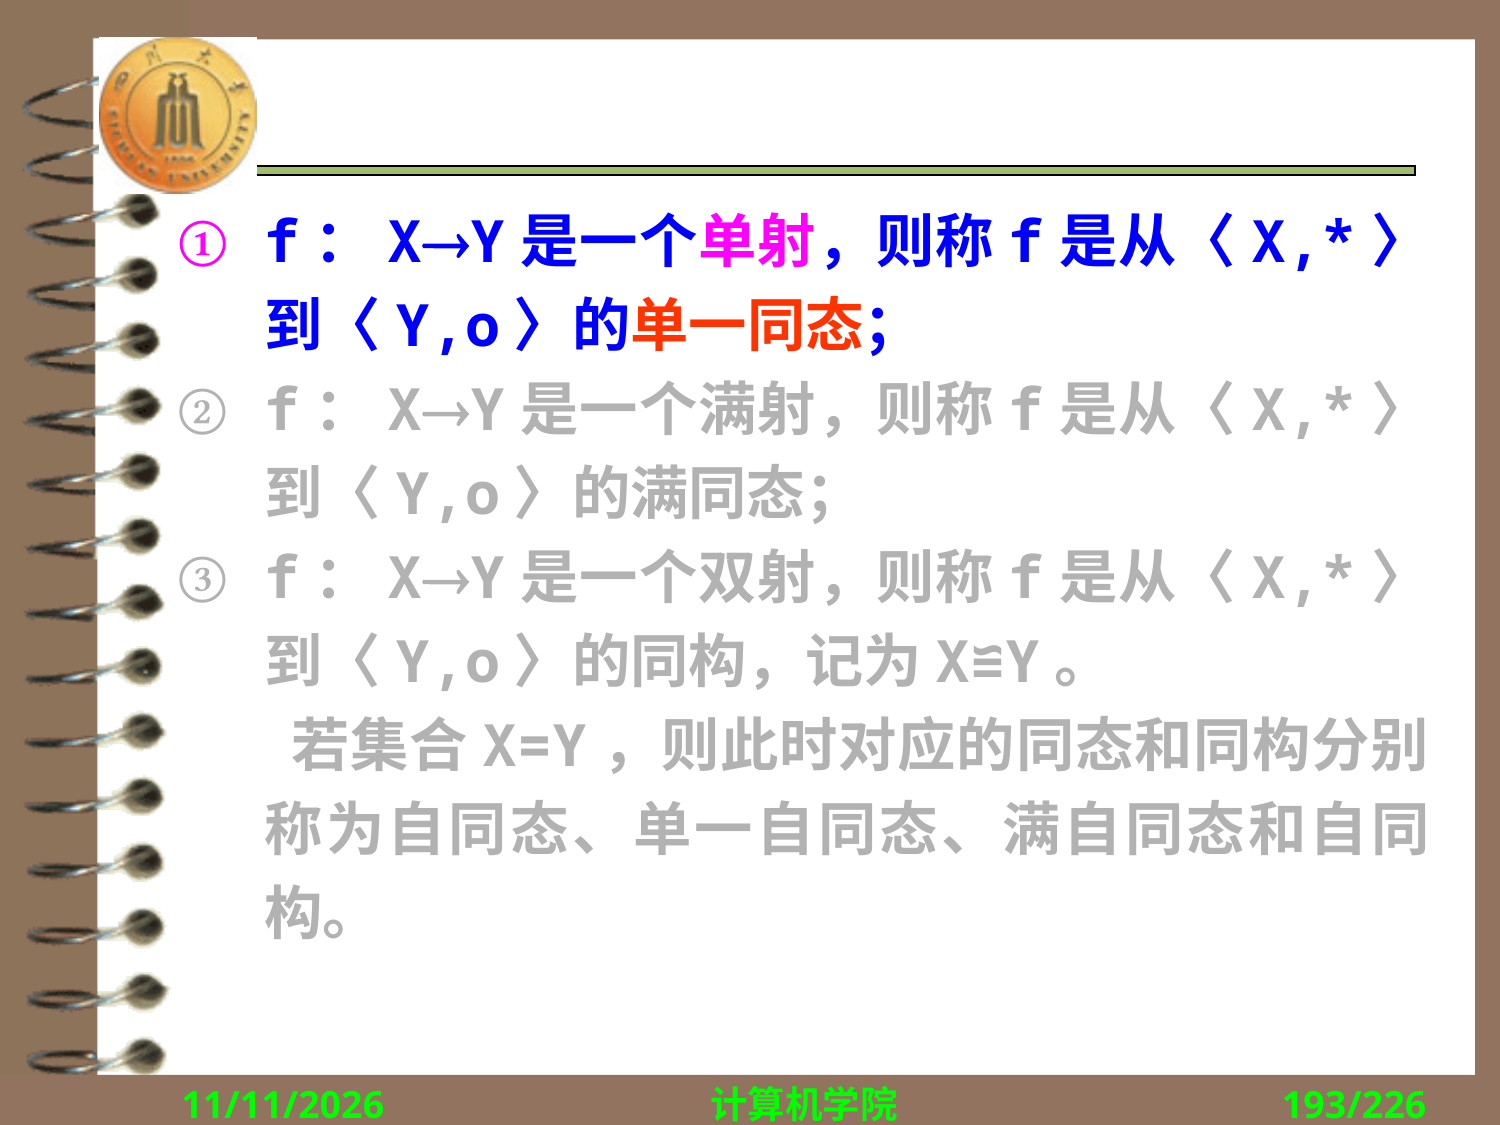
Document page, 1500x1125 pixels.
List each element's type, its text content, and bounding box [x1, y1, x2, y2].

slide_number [166, 1073, 479, 1100]
footer 计算机学院 [479, 1073, 1128, 1100]
slide_number 193/226 [1128, 1073, 1442, 1100]
picture [0, 0, 257, 1075]
text_box f：XY是一个单射，则称f是从〈X,*〉到〈Y,о〉的单一同态； f：XY是一个满射，则称f是从〈X,*〉到〈Y,о〉的满同态； f：XY是一个双射，则称f是从〈X,*〉到〈Y,о〉的同构，记为X≌Y。 若集合X=Y，则此时对应的同态和同构分别称为自同态、单一自同态、满自同态和自同构。 [171, 184, 1436, 1037]
